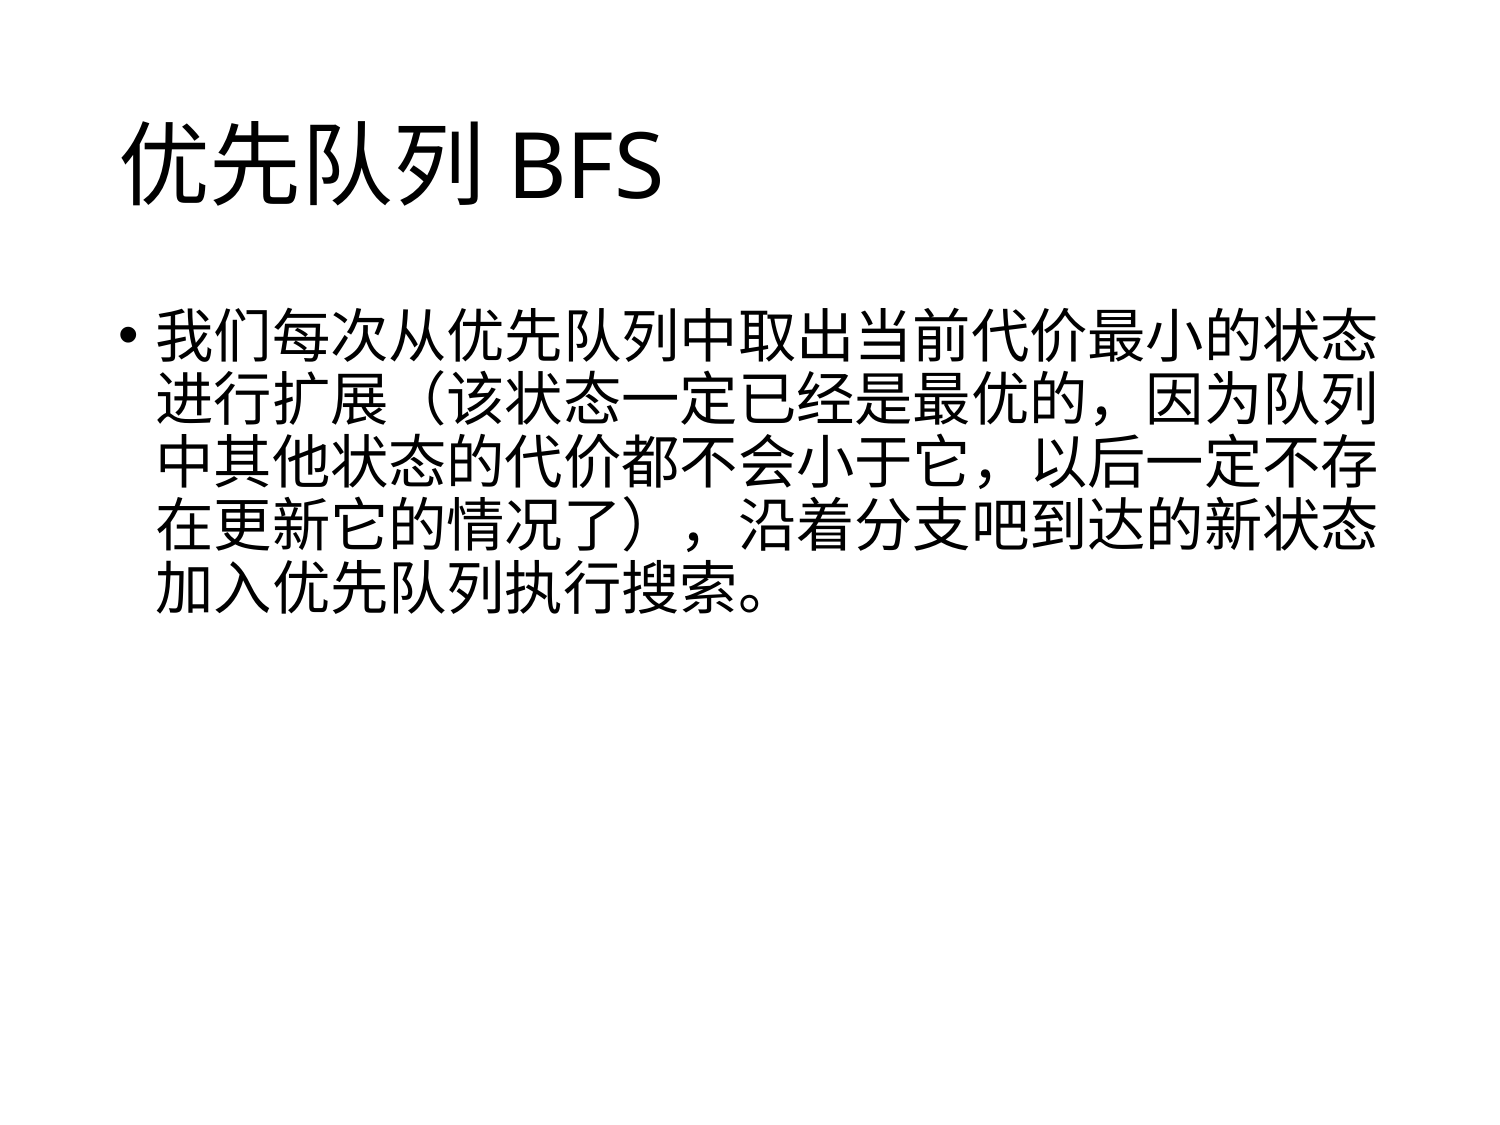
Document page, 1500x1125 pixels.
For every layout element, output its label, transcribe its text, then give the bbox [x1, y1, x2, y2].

title 优先队列BFS [103, 59, 1397, 278]
list 我们每次从优先队列中取出当前代价最小的状态进行扩展（该状态一定已经是最优的，因为队列中其他状态的代价都不会小于它，以后一定不存在更新它的情况了），沿着分支吧到达的新状态加入优先队列执行搜索。 [103, 299, 1397, 689]
